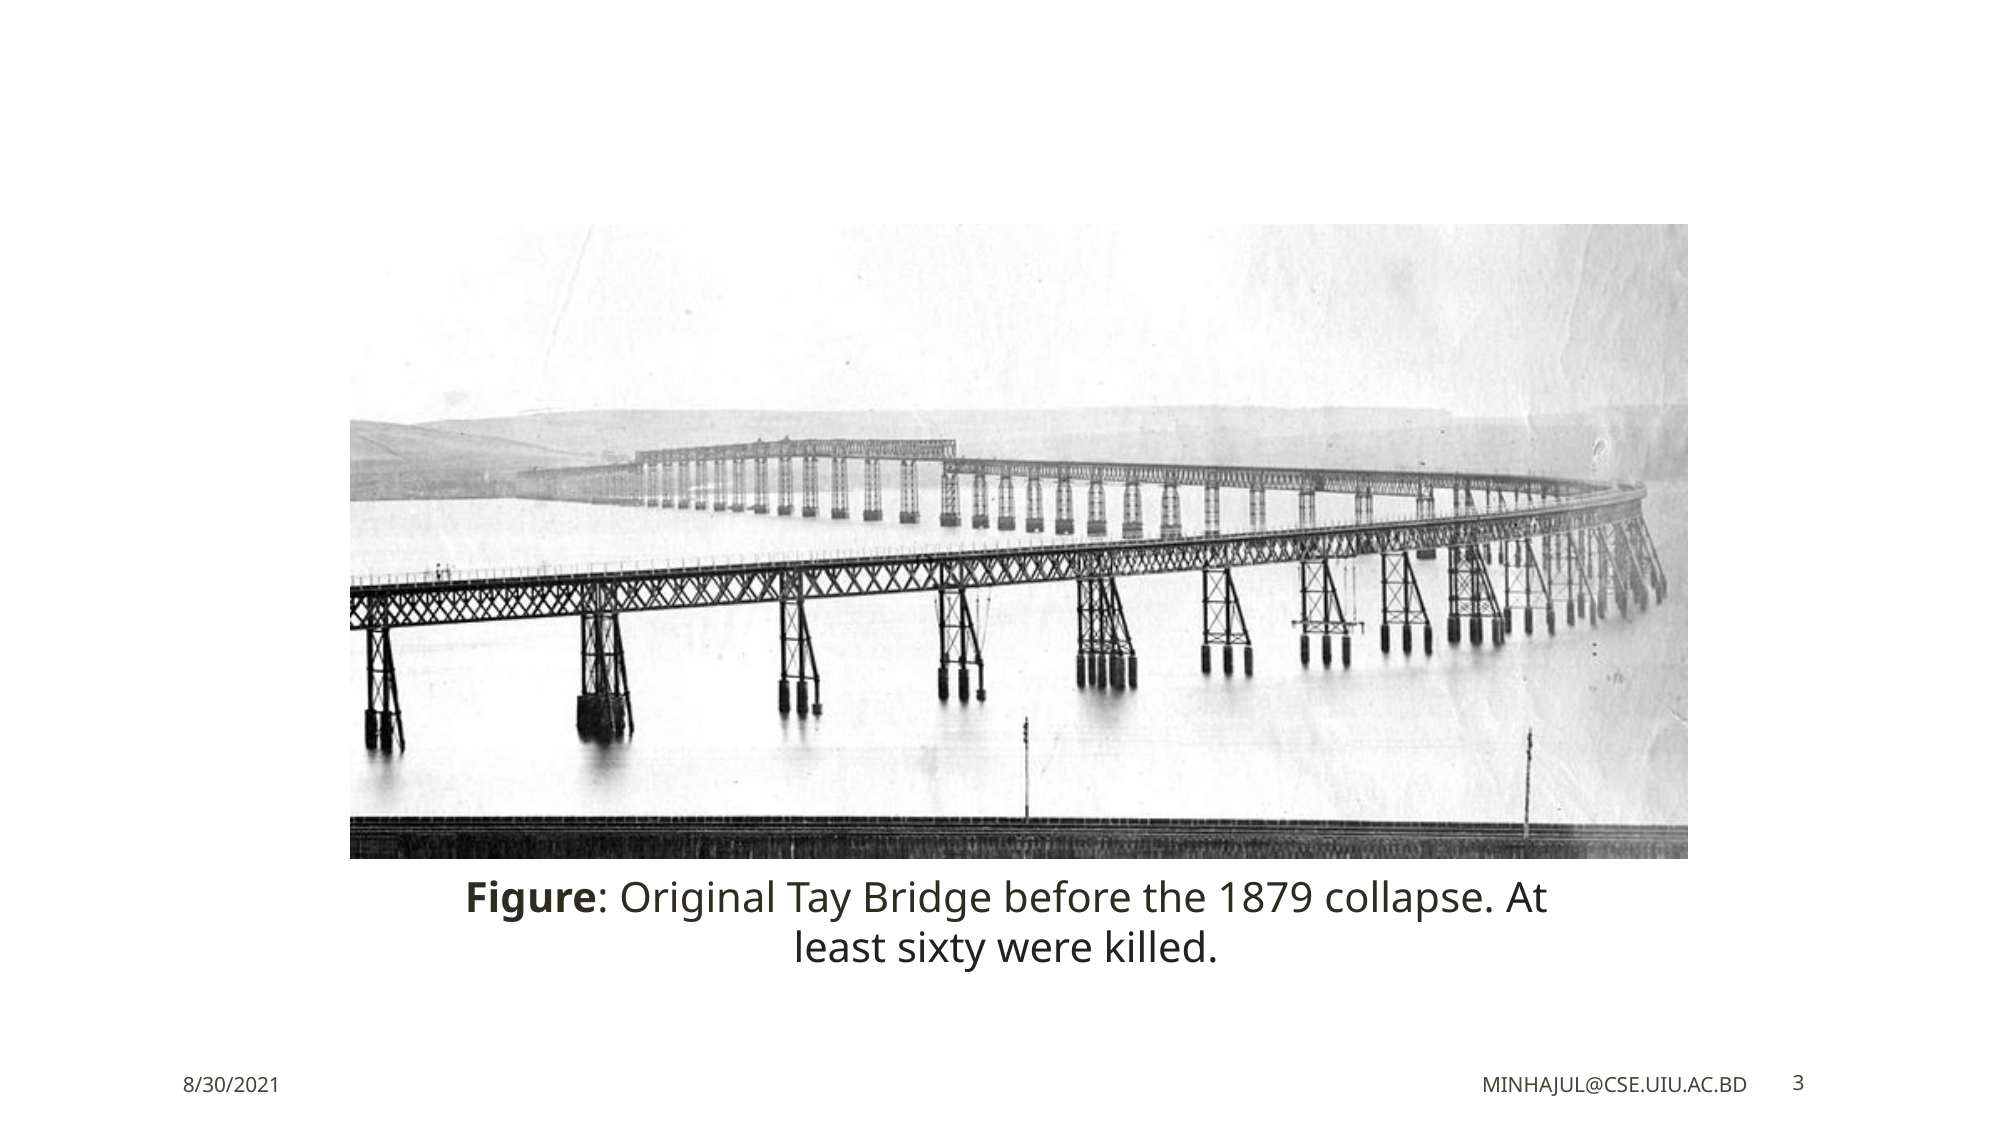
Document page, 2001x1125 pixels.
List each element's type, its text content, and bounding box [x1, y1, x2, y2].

text_box Figure: Original Tay Bridge before the 1879 collapse. At least sixty were killed. [437, 867, 1575, 979]
slide_number 3 [1777, 1061, 1938, 1107]
picture [349, 224, 1688, 859]
footer minhajul@cse.uiu.ac.bd [794, 1061, 1763, 1107]
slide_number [168, 1061, 522, 1107]
